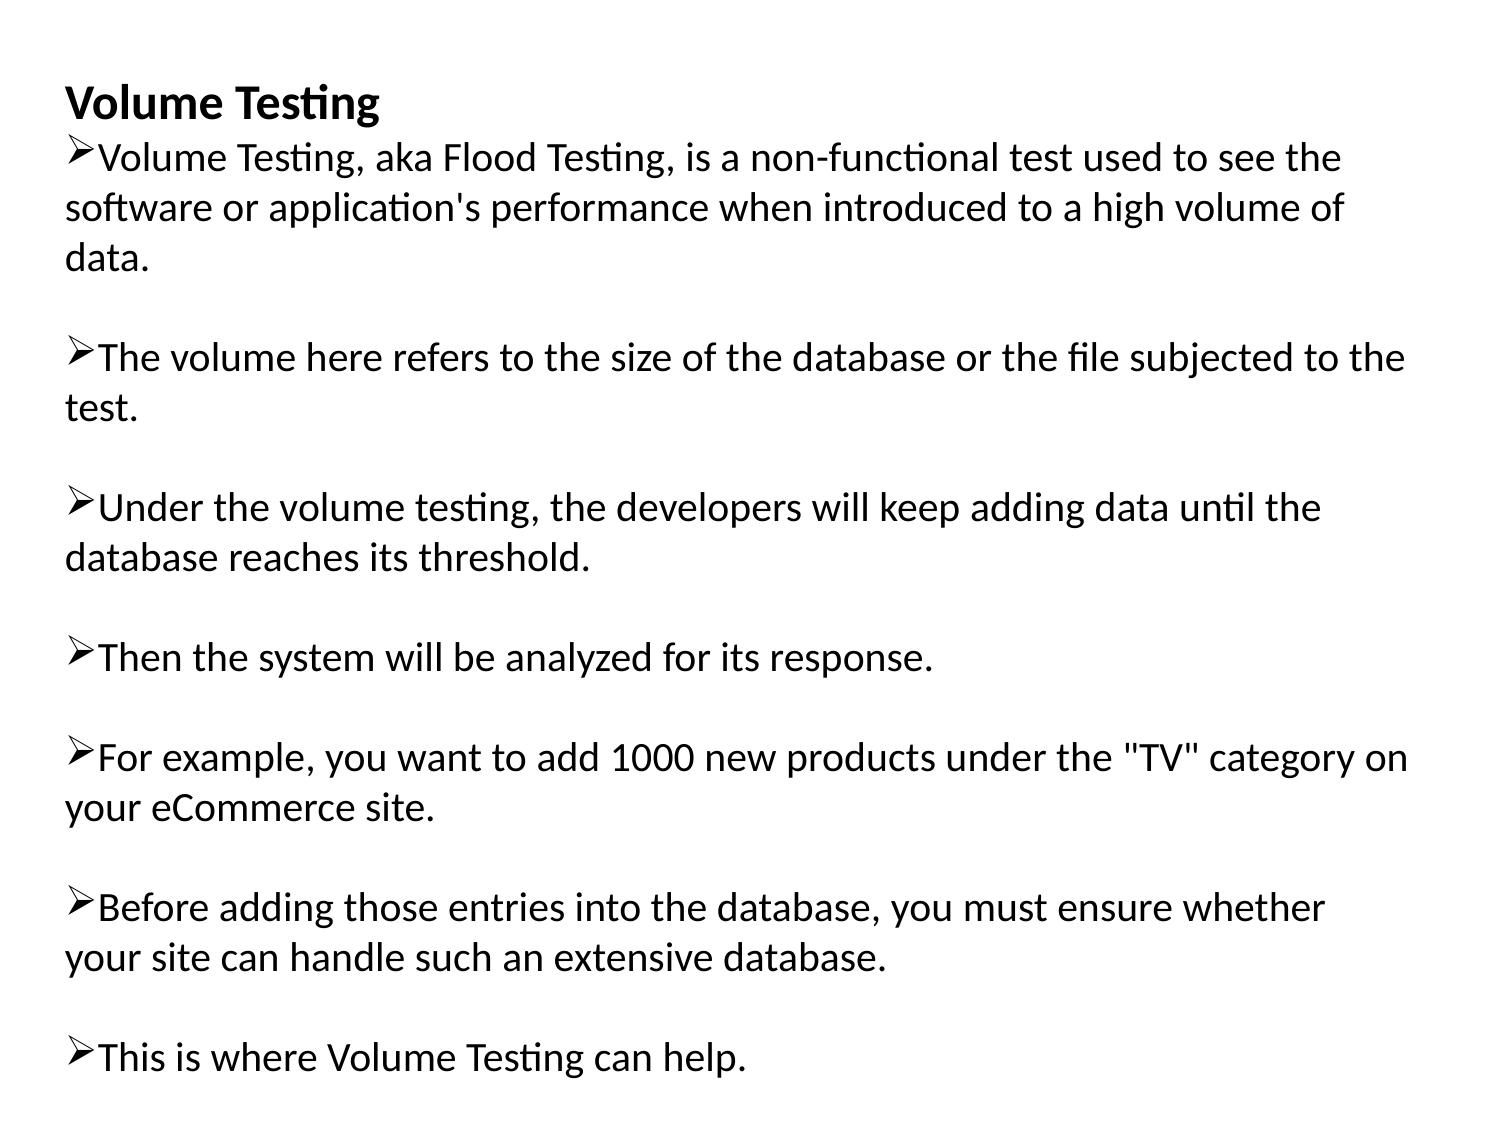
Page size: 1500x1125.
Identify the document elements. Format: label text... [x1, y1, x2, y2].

text_box Volume Testing Volume Testing, aka Flood Testing, is a non-functional test used to see the software or application's performance when introduced to a high volume of data. The volume here refers to the size of the database or the file subjected to the test. Under the volume testing, the developers will keep adding data until the database reaches its threshold. Then the system will be analyzed for its response. For example, you want to add 1000 new products under the "TV" category on your eCommerce site. Before adding those entries into the database, you must ensure whether your site can handle such an extensive database. This is where Volume Testing can help. [50, 62, 1425, 1088]
